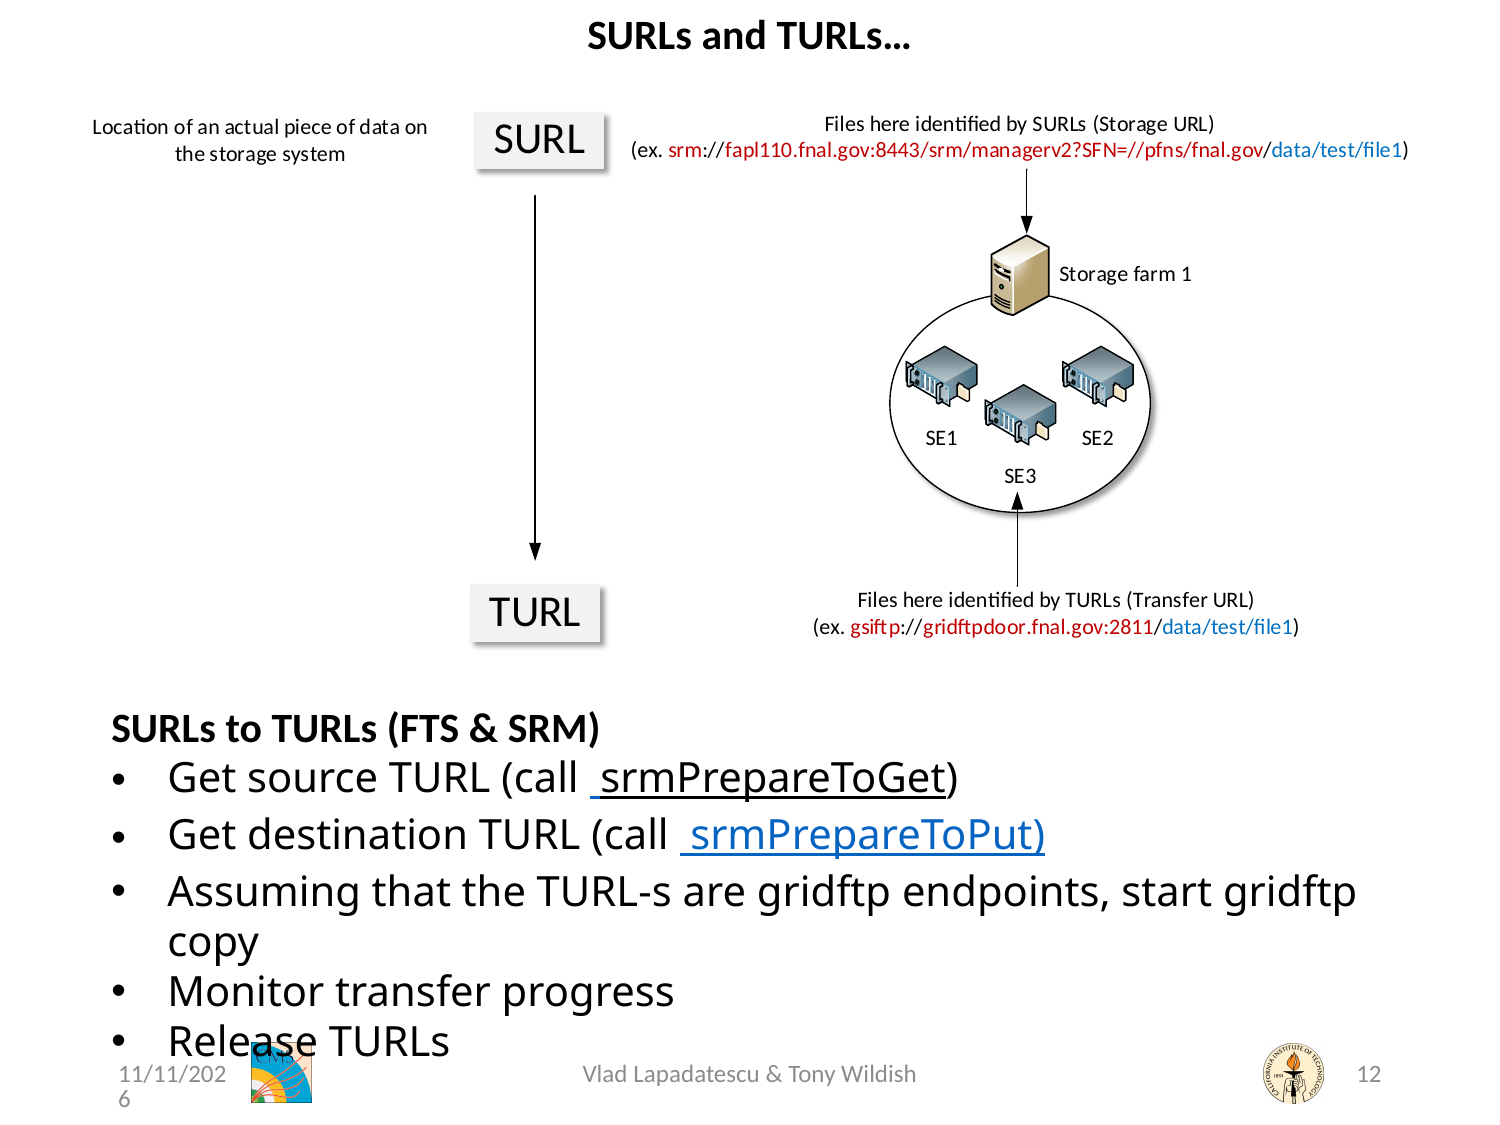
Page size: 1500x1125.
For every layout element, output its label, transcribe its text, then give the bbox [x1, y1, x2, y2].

picture [1263, 1073, 1324, 1104]
slide_number 12 [1330, 1073, 1397, 1103]
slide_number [103, 1073, 244, 1103]
footer Vlad Lapadatescu & Tony Wildish [496, 1073, 1004, 1103]
picture [251, 1073, 286, 1103]
picture [305, 1073, 312, 1093]
picture [79, 98, 1421, 661]
text_box SURLs to TURLs (FTS & SRM) Get source TURL (call srmPrepareToGet) Get destination TURL (call srmPrepareToPut) Assuming that the TURL-s are gridftp endpoints, start gridftp copy Monitor transfer progress Release TURLs [96, 693, 1404, 1073]
text_box SURLs and TURLs… [572, 0, 928, 65]
